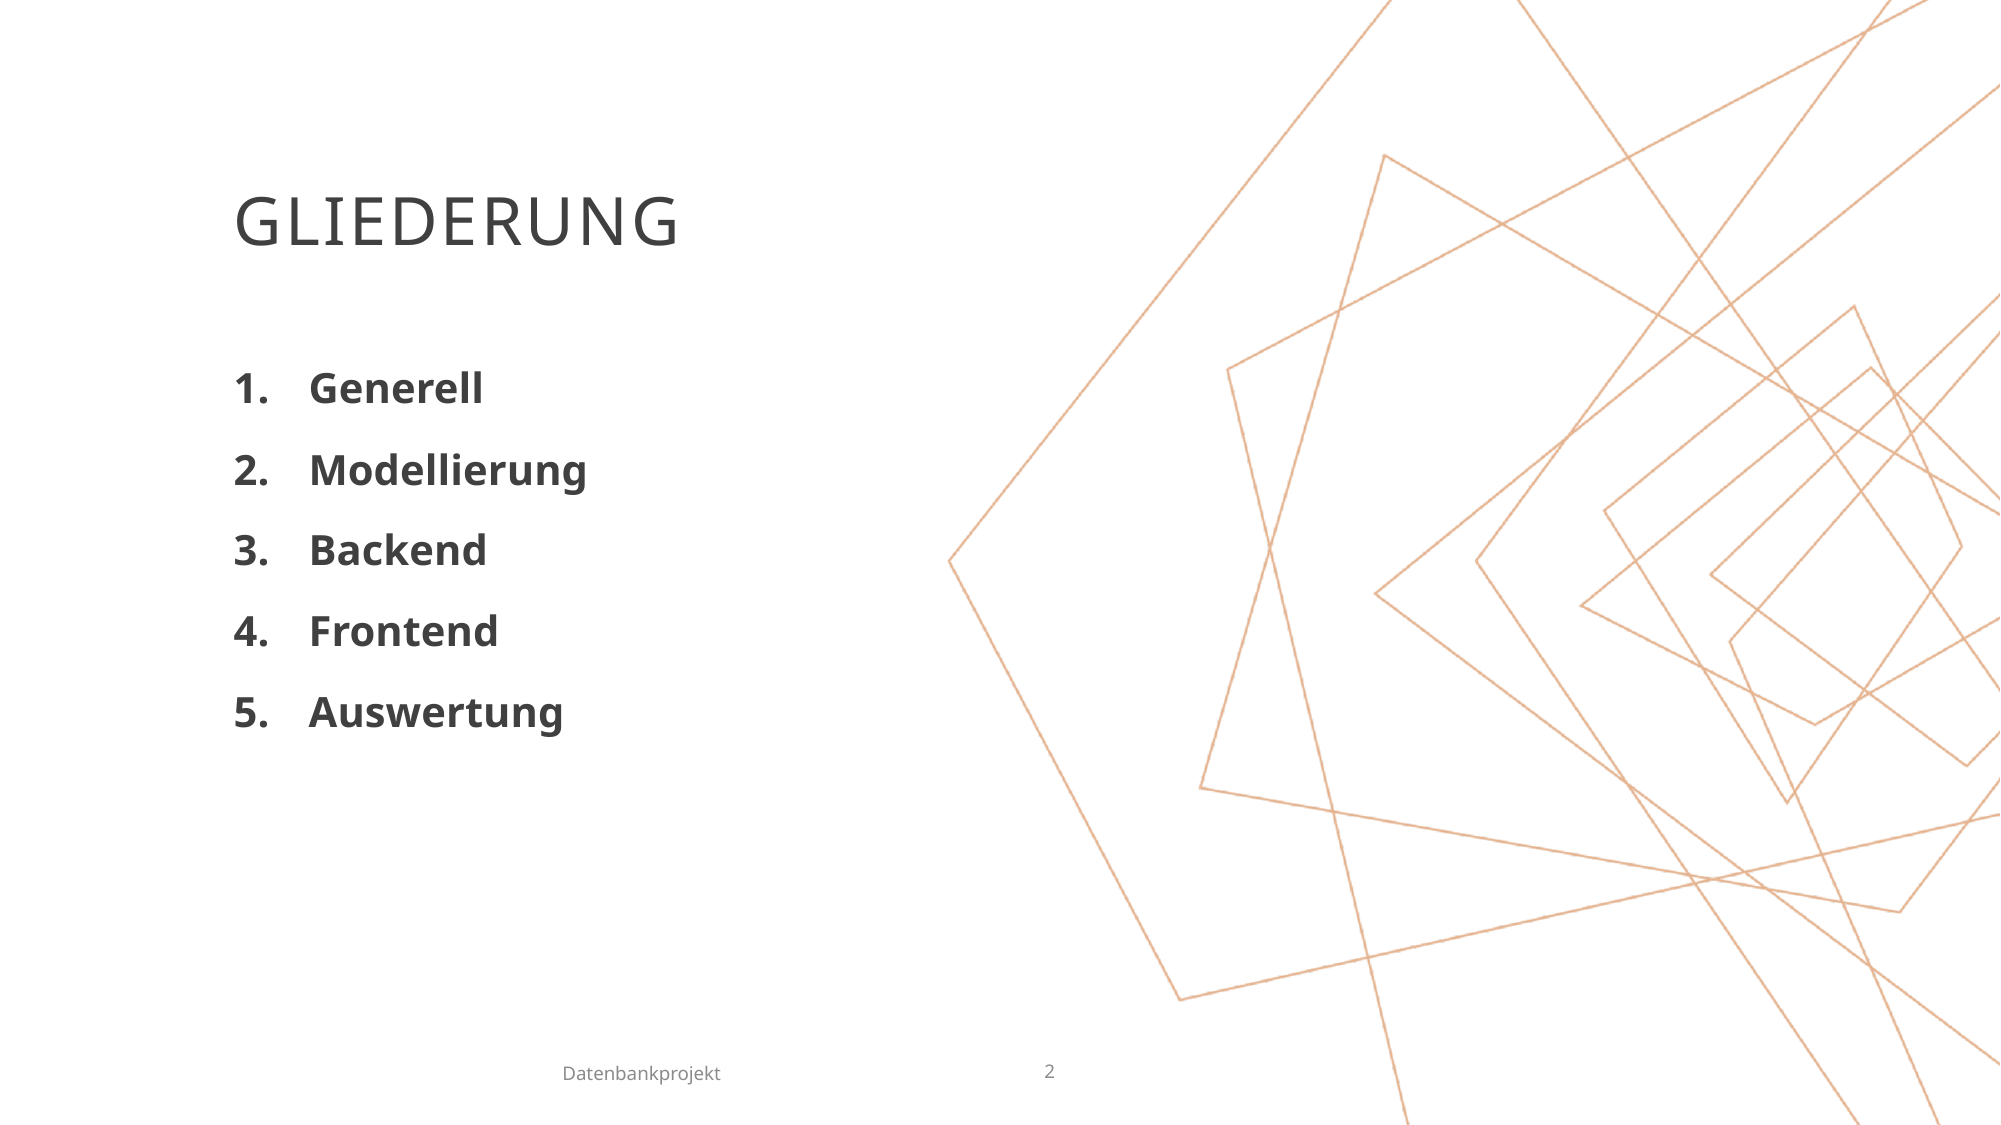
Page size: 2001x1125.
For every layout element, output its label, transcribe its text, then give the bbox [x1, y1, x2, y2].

list Generell Modellierung Backend Frontend Auswertung [218, 344, 740, 781]
title Gliederung [218, 167, 740, 268]
picture [900, 0, 2000, 1125]
slide_number 2 [908, 1042, 1071, 1103]
footer Datenbankprojekt [437, 1042, 846, 1103]
